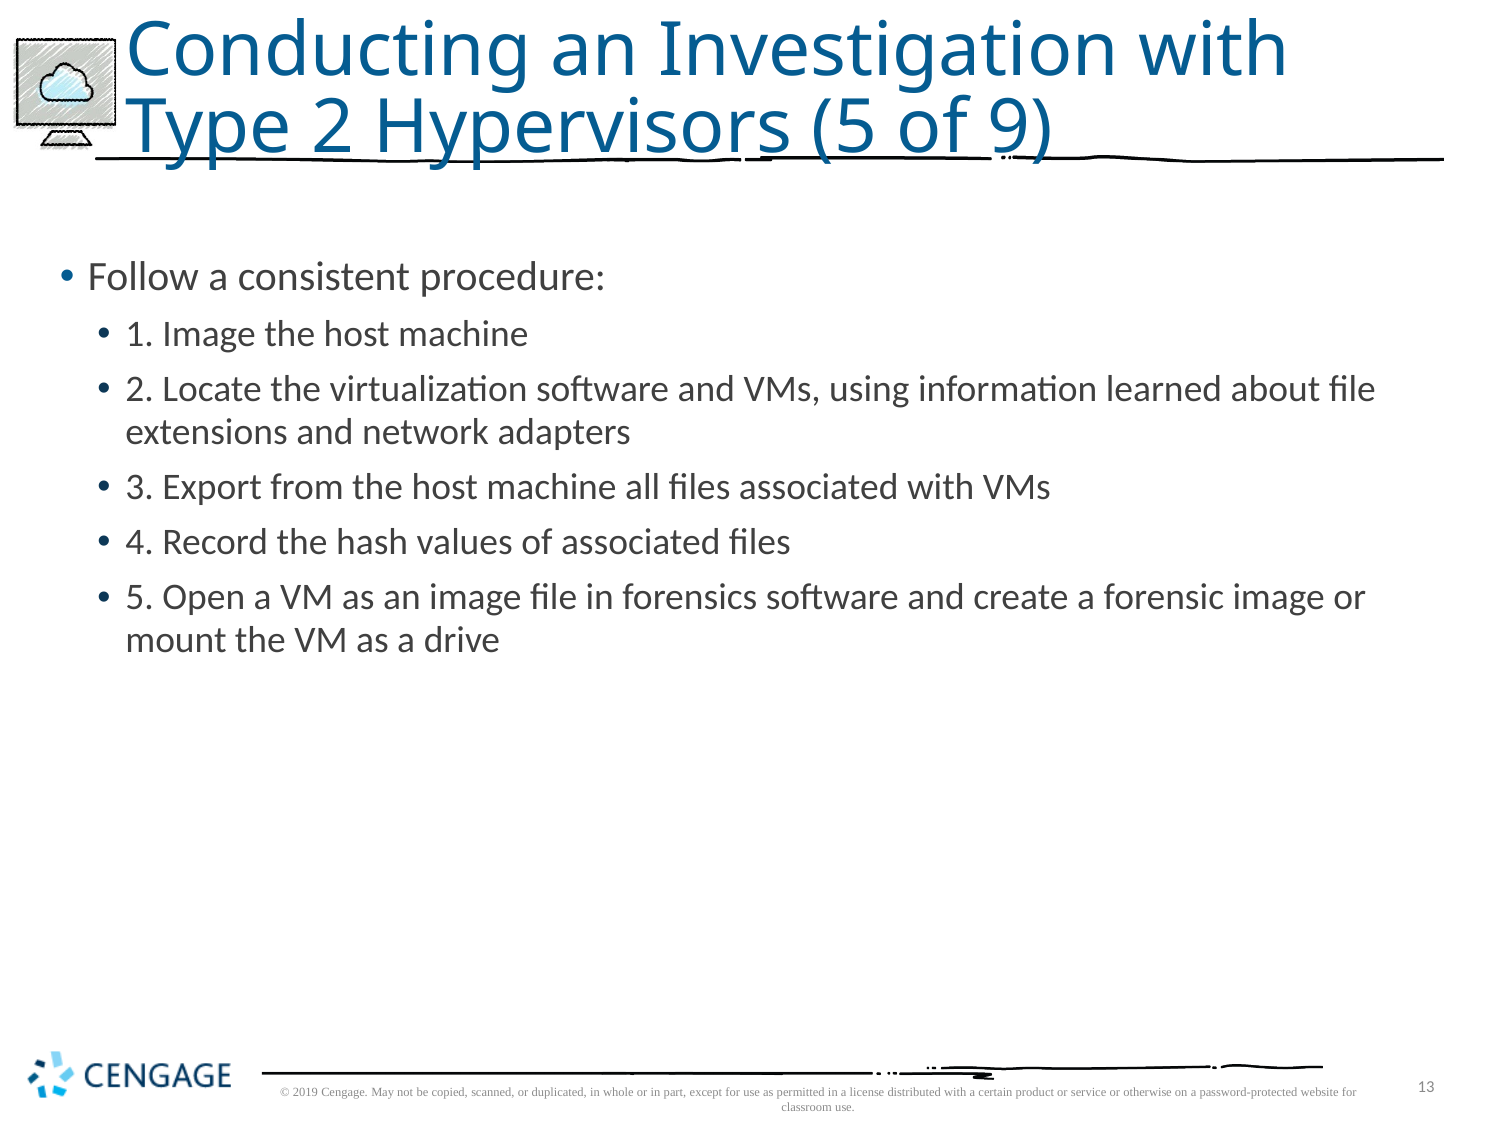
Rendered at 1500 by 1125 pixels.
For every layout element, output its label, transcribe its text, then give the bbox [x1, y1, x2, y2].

footer © 2019 Cengage. May not be copied, scanned, or duplicated, in whole or in part, except for use as permitted in a license distributed with a certain product or service or otherwise on a password-protected website for classroom use. [261, 1079, 1375, 1120]
picture [7, 1037, 244, 1111]
picture [12, 36, 117, 151]
picture [261, 1064, 1323, 1079]
picture [95, 155, 125, 163]
title Conducting an Investigation with Type 2 Hypervisors (5 of 9) [125, 13, 1442, 169]
list Follow a consistent procedure: 1. Image the host machine 2. Locate the virtualization software and VMs, using information learned about file extensions and network adapters 3. Export from the host machine all files associated with VMs 4. Record the hash values of associated files 5. Open a VM as an image file in forensics software and create a forensic image or mount the VM as a drive [59, 252, 1441, 490]
